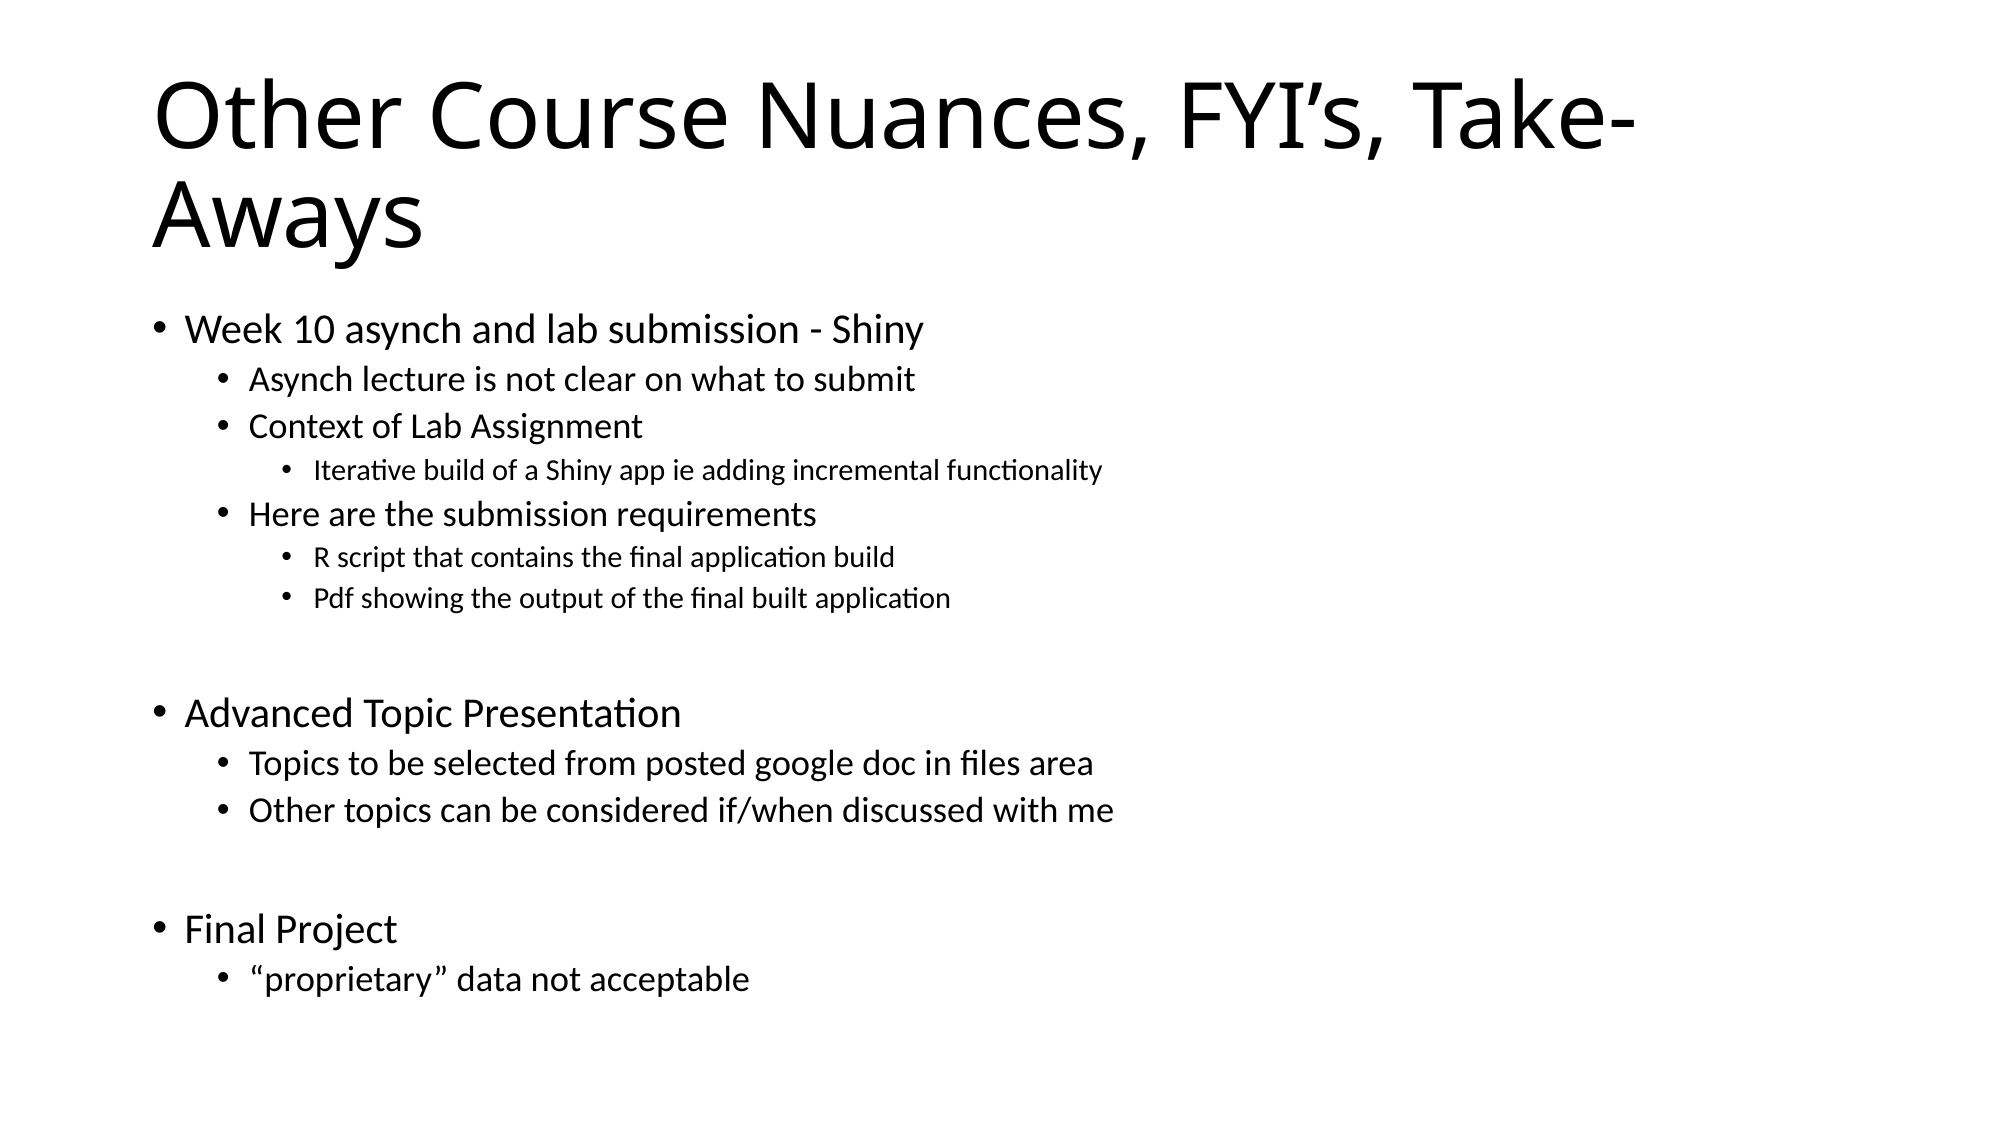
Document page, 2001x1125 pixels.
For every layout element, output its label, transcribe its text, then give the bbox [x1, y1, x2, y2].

list Week 10 asynch and lab submission - Shiny Asynch lecture is not clear on what to submit Context of Lab Assignment Iterative build of a Shiny app ie adding incremental functionality Here are the submission requirements R script that contains the final application build Pdf showing the output of the final built application Advanced Topic Presentation Topics to be selected from posted google doc in files area Other topics can be considered if/when discussed with me Final Project “proprietary” data not acceptable [137, 299, 1863, 1014]
title Other Course Nuances, FYI’s, Take-Aways [137, 59, 1863, 278]
